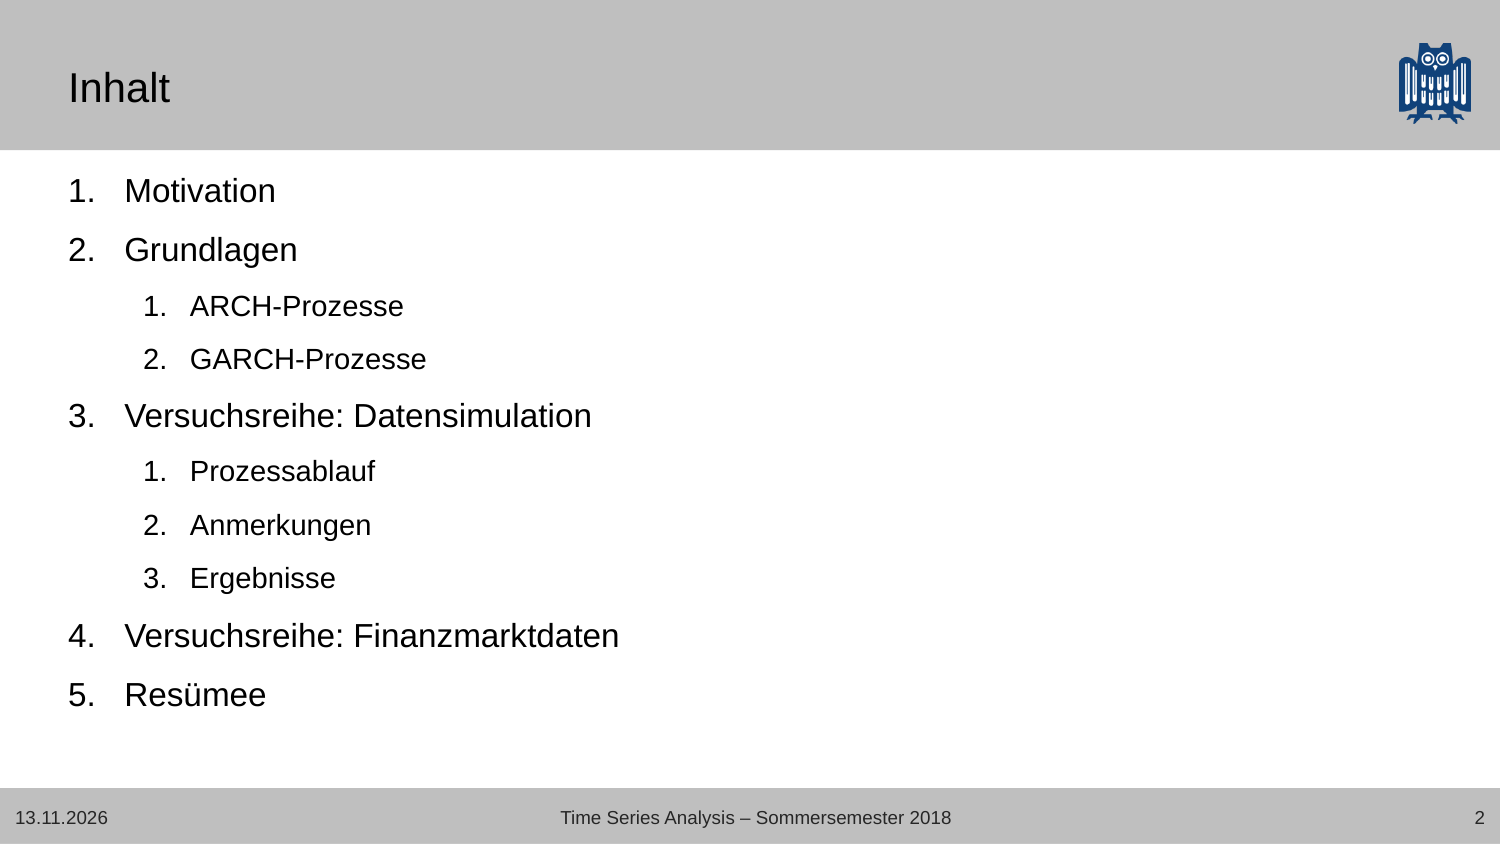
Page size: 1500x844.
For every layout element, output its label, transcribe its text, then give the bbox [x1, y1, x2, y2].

picture [1399, 43, 1471, 124]
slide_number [0, 798, 136, 836]
title Inhalt [53, 33, 1317, 139]
list Motivation Grundlagen ARCH-Prozesse GARCH-Prozesse Versuchsreihe: Datensimulation Prozessablauf Anmerkungen Ergebnisse Versuchsreihe: Finanzmarktdaten Resümee [53, 161, 1447, 777]
slide_number 2 [1364, 798, 1500, 836]
footer Time Series Analysis – Sommersemester 2018 [159, 798, 1353, 836]
